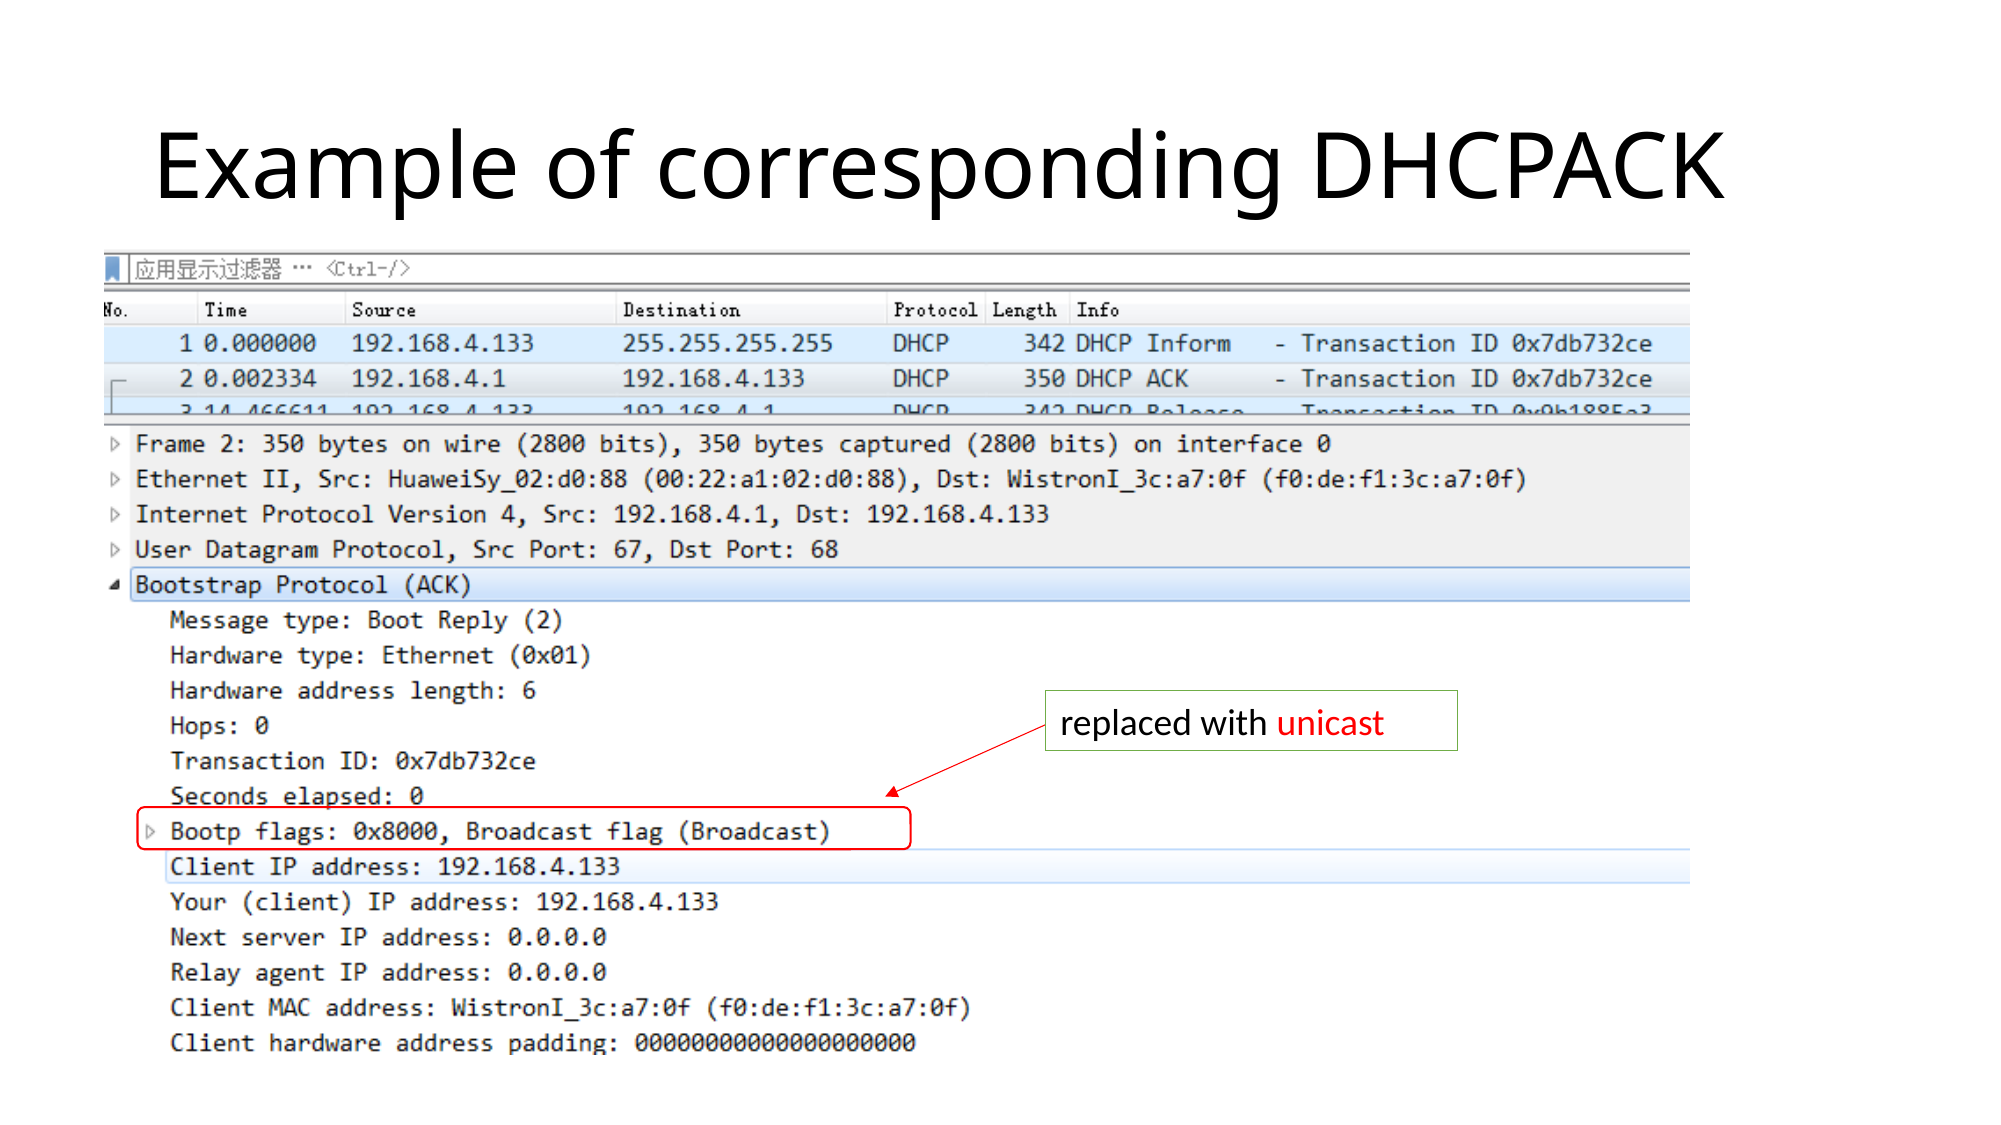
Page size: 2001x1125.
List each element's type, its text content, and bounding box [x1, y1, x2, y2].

title Example of corresponding DHCPACK [137, 59, 1863, 278]
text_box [885, 724, 1046, 797]
picture [104, 248, 1690, 1055]
